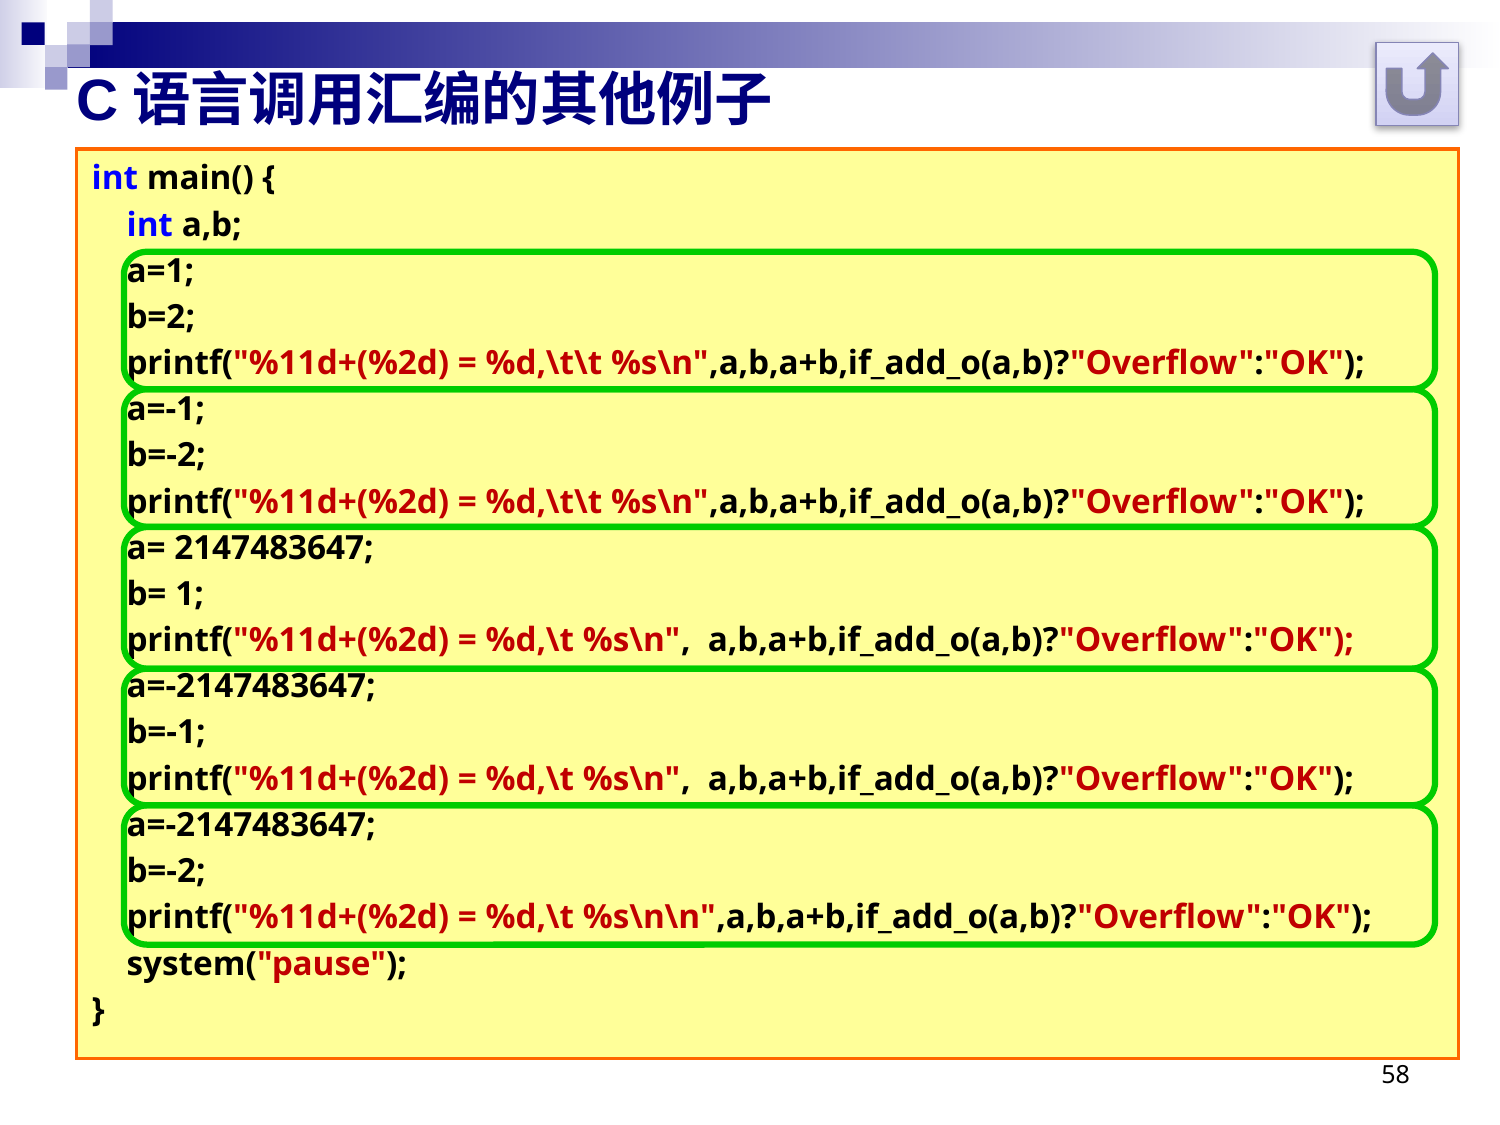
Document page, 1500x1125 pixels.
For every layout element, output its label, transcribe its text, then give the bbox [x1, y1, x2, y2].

text_box [123, 527, 1436, 669]
text_box [1375, 42, 1459, 126]
slide_number 58 [1074, 1024, 1426, 1101]
title C语言调用汇编的其他例子 [61, 54, 1412, 141]
text_box [123, 668, 1436, 805]
list int main() { int a,b; a=1; b=2; printf("%11d+(%2d) = %d,\t\t %s\n",a,b,a+b,if_add_o(a,b)?"Overflow":"OK"); a=-1; b=-2; printf("%11d+(%2d) = %d,\t\t %s\n",a,b,a+b,if_add_o(a,b)?"Overflow":"OK"); a= 2147483647; b= 1; printf("%11d+(%2d) = %d,\t %s\n", a,b,a+b,if_add_o(a,b)?"Overflow":"OK"); a=-2147483647; b=-1; printf("%11d+(%2d) = %d,\t %s\n", a,b,a+b,if_add_o(a,b)?"Overflow":"OK"); a=-2147483647; b=-2; printf("%11d+(%2d) = %d,\t %s\n\n",a,b,a+b,if_add_o(a,b)?"Overflow":"OK"); system("pause"); } [76, 148, 1459, 1059]
text_box [123, 389, 1436, 527]
text_box [123, 805, 1436, 945]
text_box [123, 251, 1436, 389]
